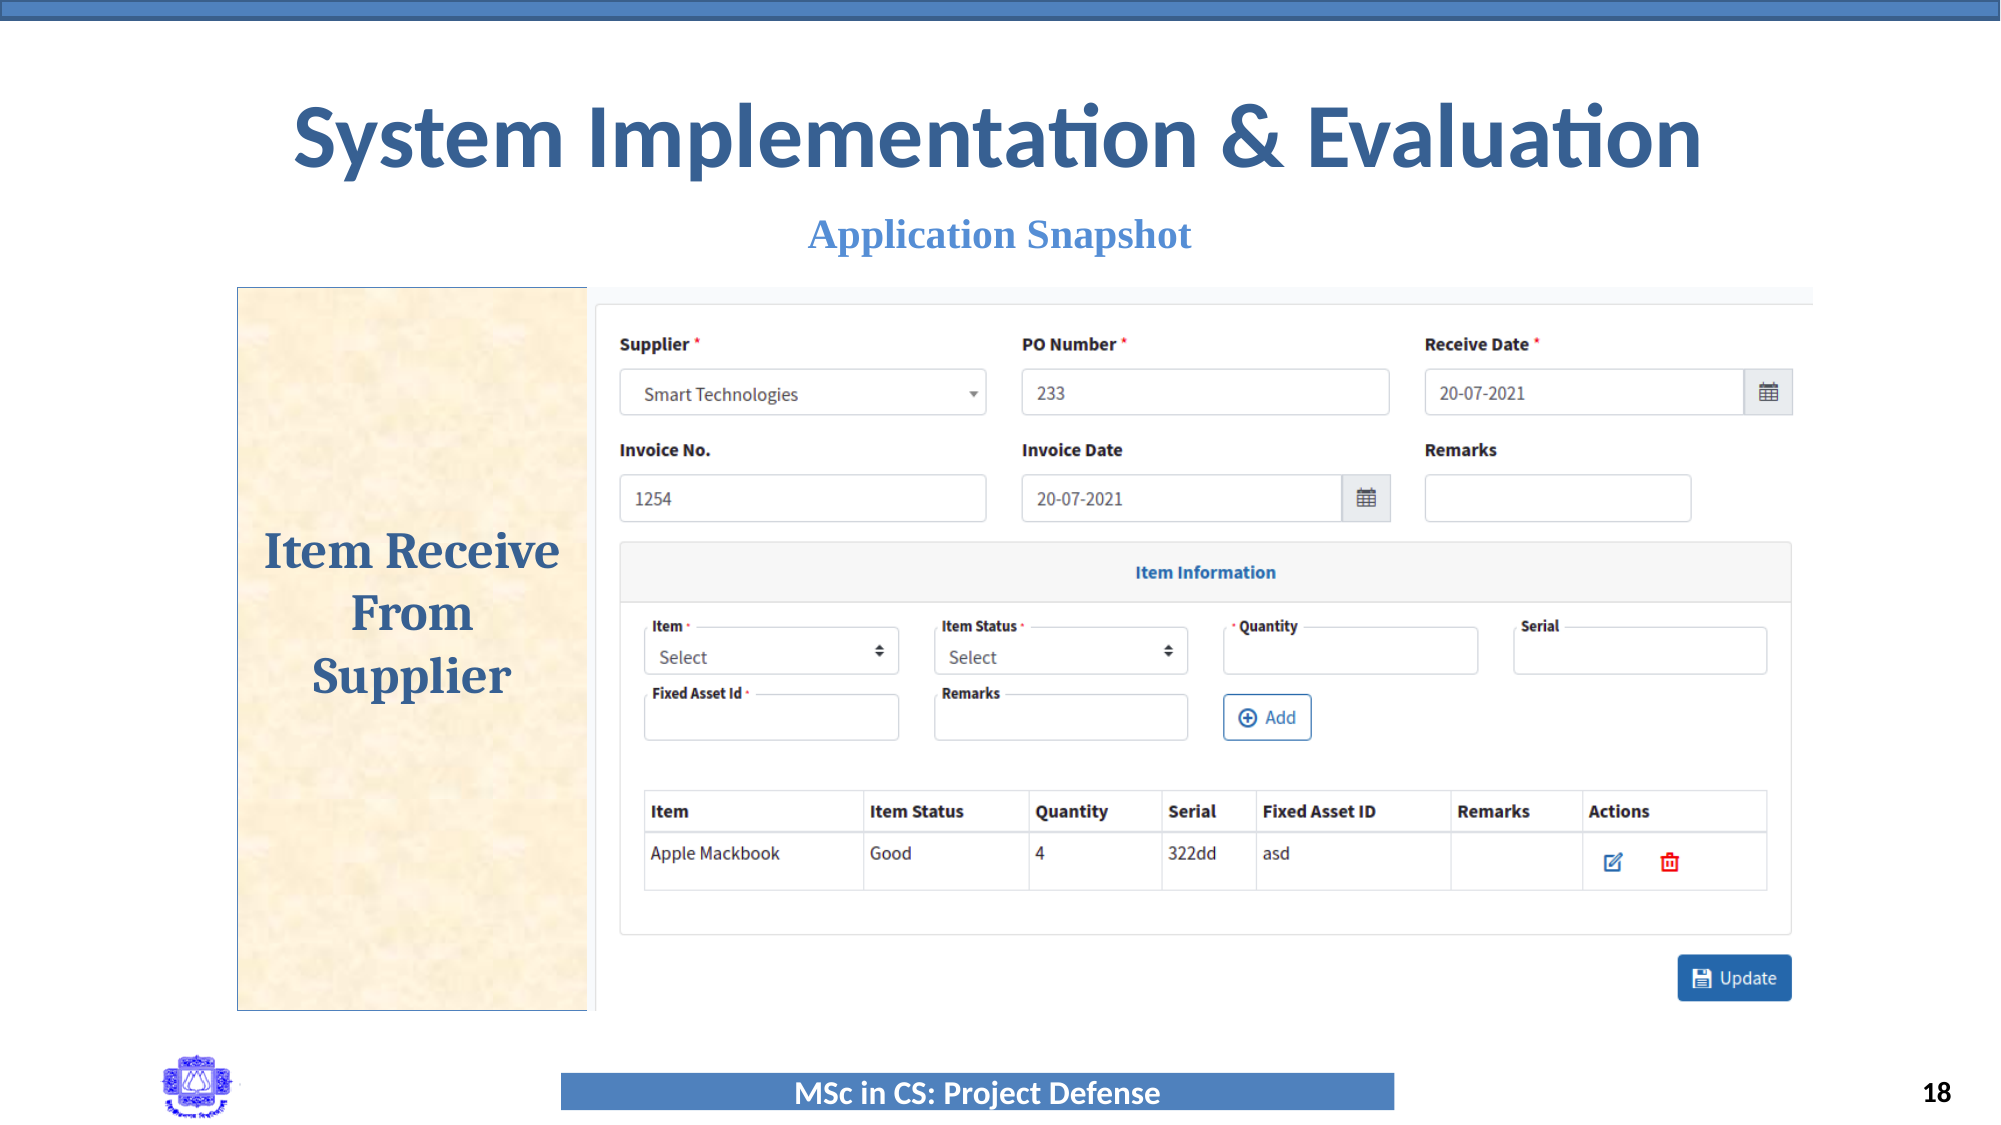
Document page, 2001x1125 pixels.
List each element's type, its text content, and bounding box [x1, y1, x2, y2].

picture [587, 286, 1813, 1012]
text_box System Implementation & Evaluation [99, 37, 1900, 199]
text_box Application Snapshot [99, 199, 1900, 275]
text_box Item Receive From Supplier [237, 287, 585, 1011]
text_box 1 [1499, 1060, 1967, 1121]
picture [148, 1049, 250, 1125]
